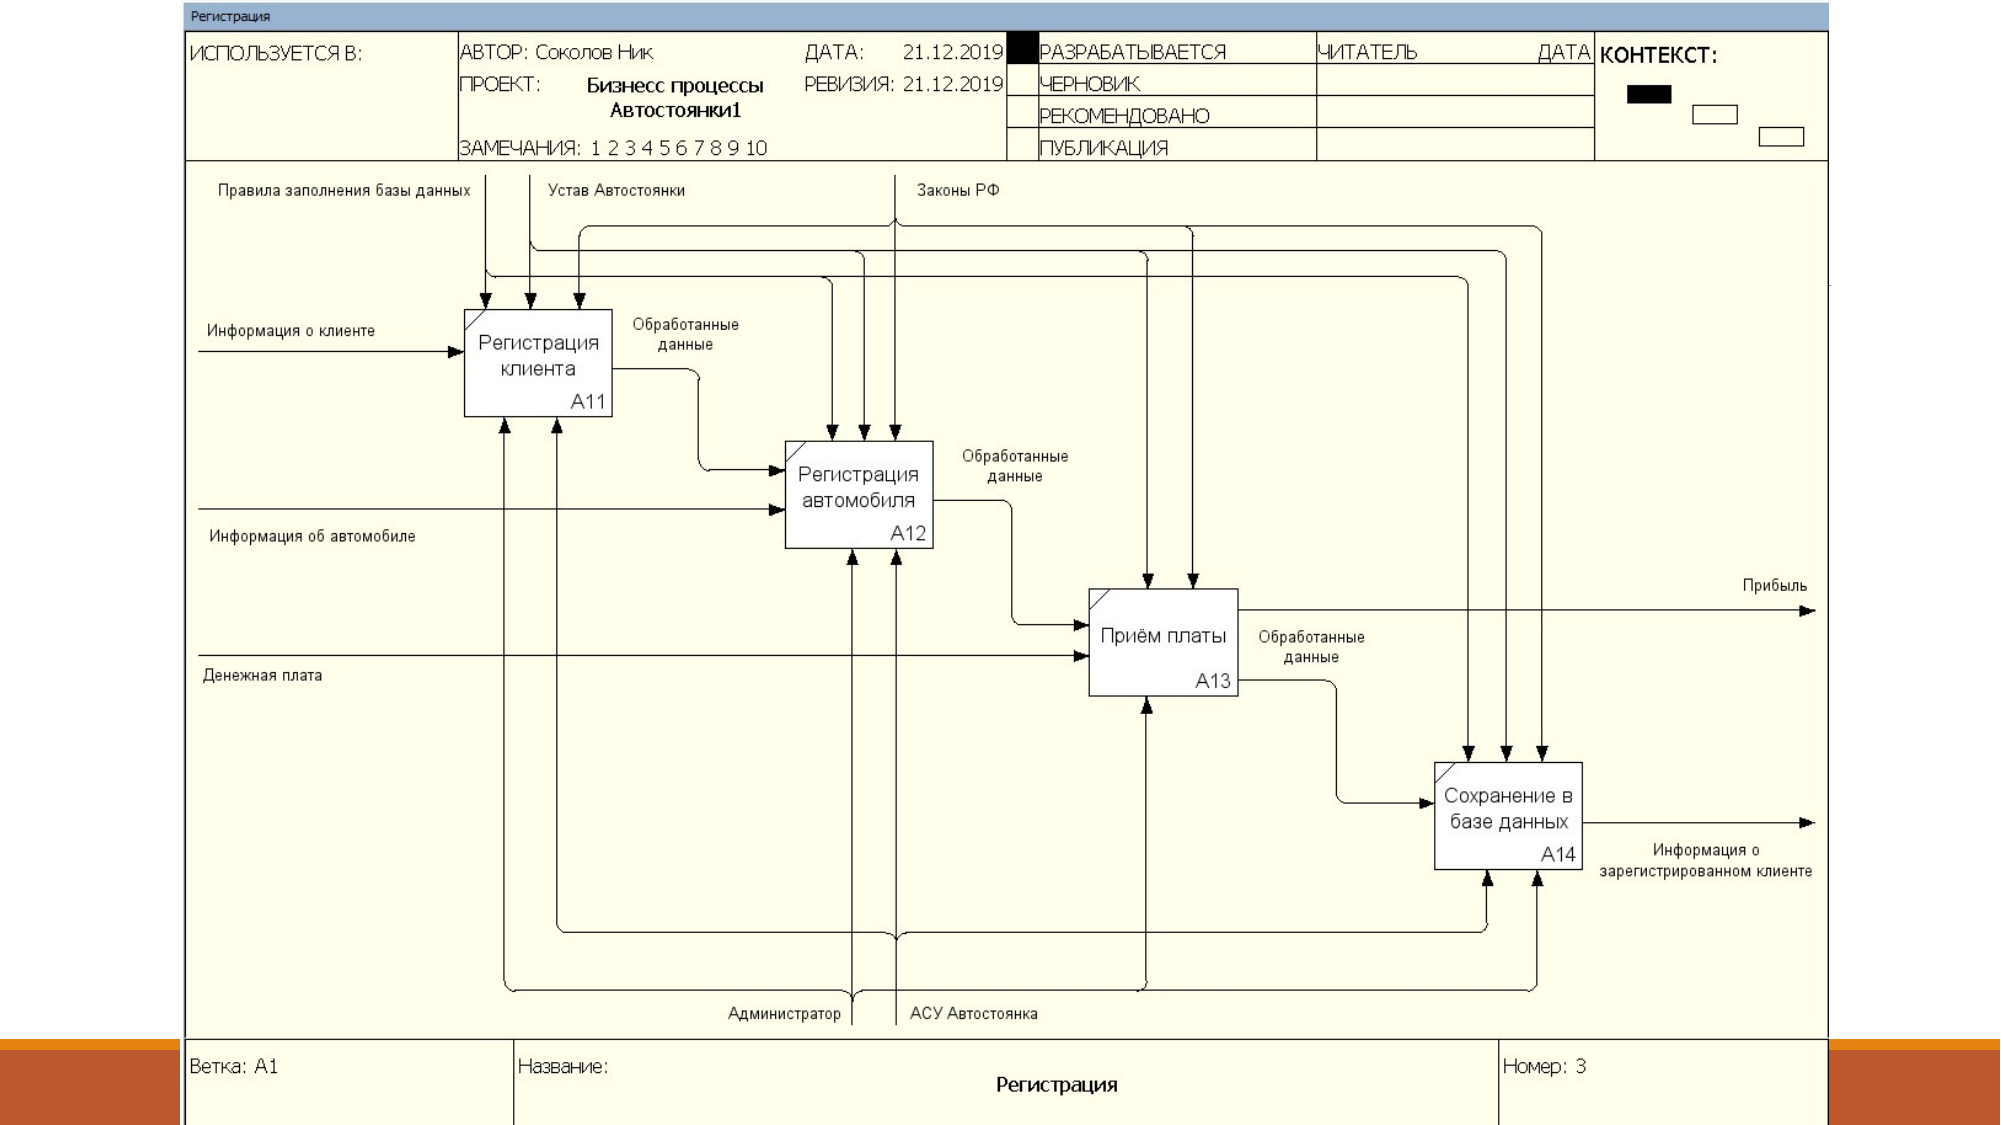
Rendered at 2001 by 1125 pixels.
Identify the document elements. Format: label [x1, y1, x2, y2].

list [179, 0, 1830, 1125]
